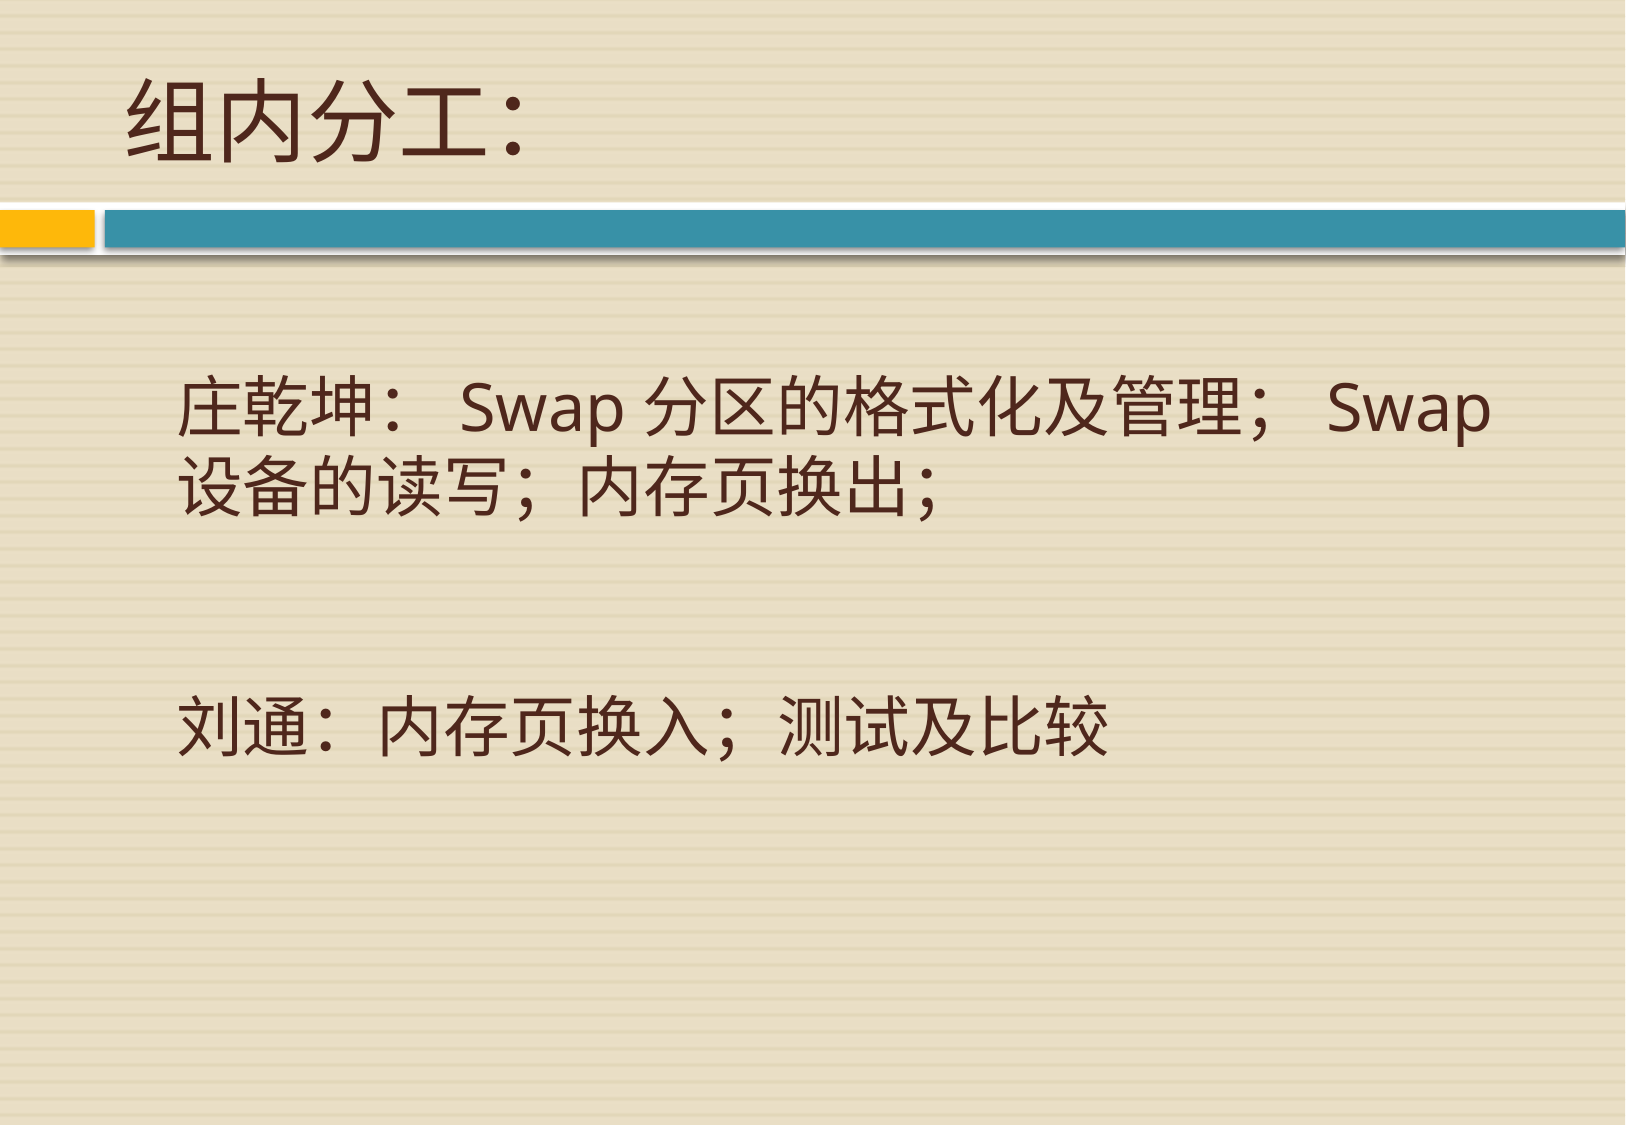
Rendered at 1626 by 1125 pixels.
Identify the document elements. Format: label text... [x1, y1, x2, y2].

title 组内分工： [108, 37, 1558, 200]
list 庄乾坤：Swap分区的格式化及管理；Swap设备的读写；内存页换出； 刘通：内存页换入；测试及比较 [108, 262, 1558, 1000]
